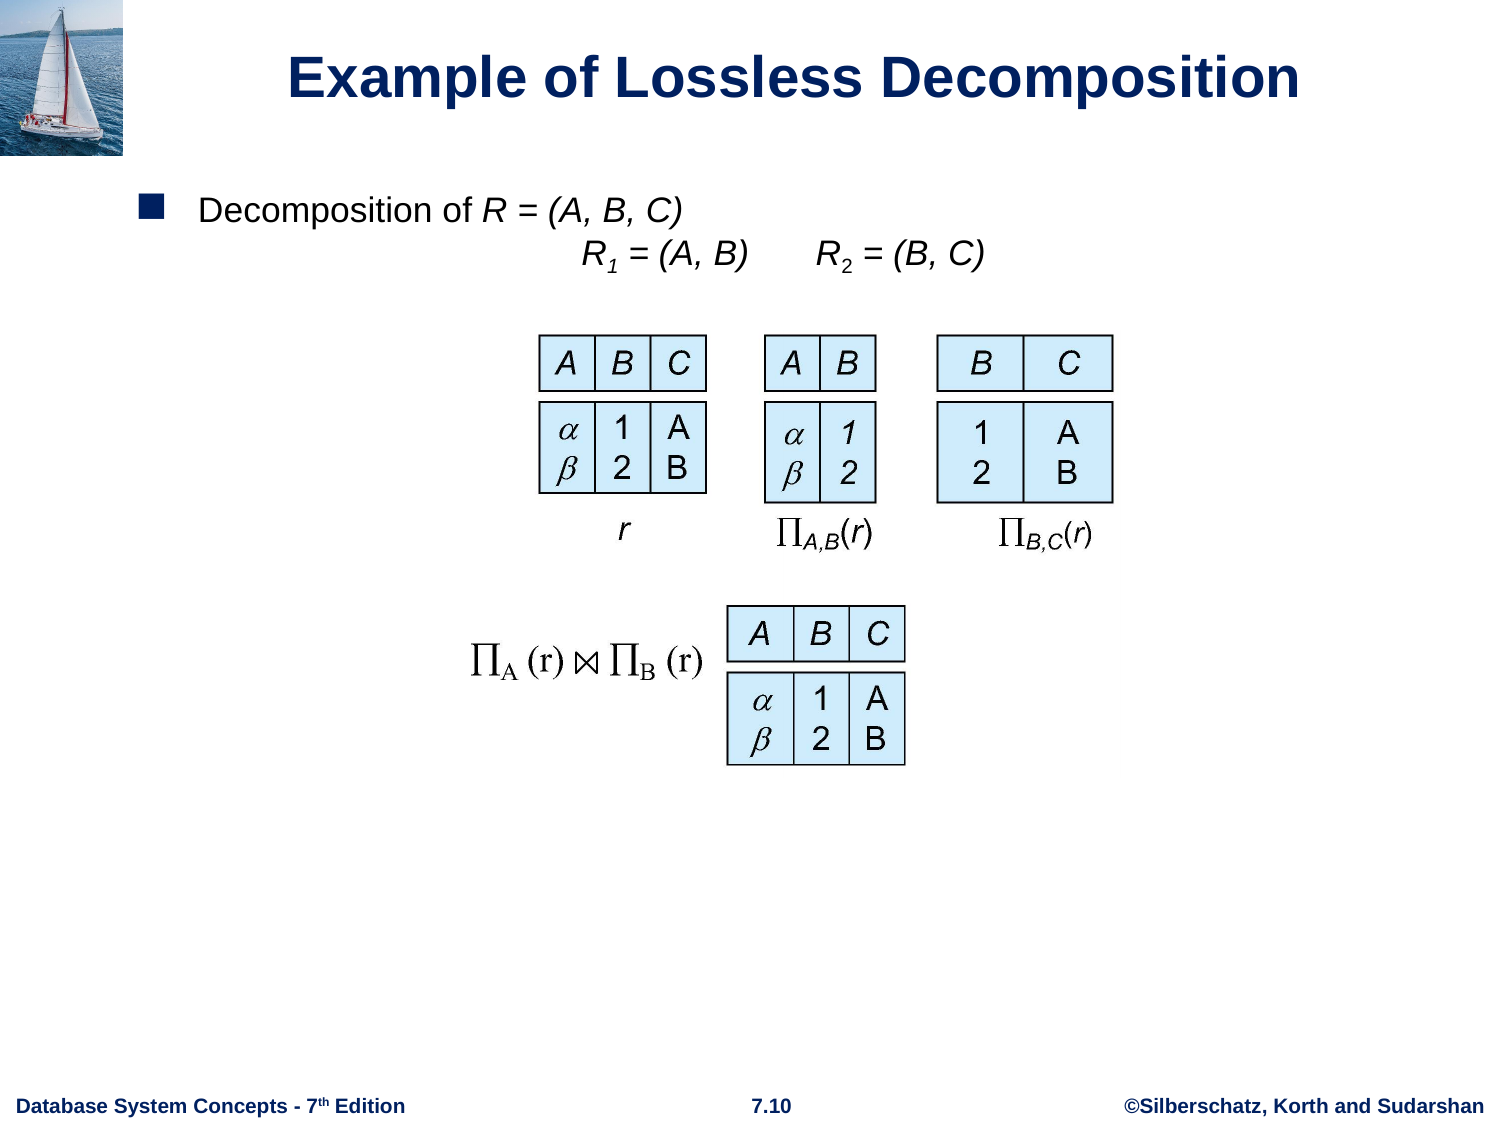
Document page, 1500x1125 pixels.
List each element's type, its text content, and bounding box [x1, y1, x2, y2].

title Example of Lossless Decomposition [102, 41, 1500, 117]
list Decomposition of R = (A, B, C) R1 = (A, B) R2 = (B, C) [126, 179, 1364, 316]
picture [0, 0, 123, 156]
picture [447, 330, 1121, 778]
